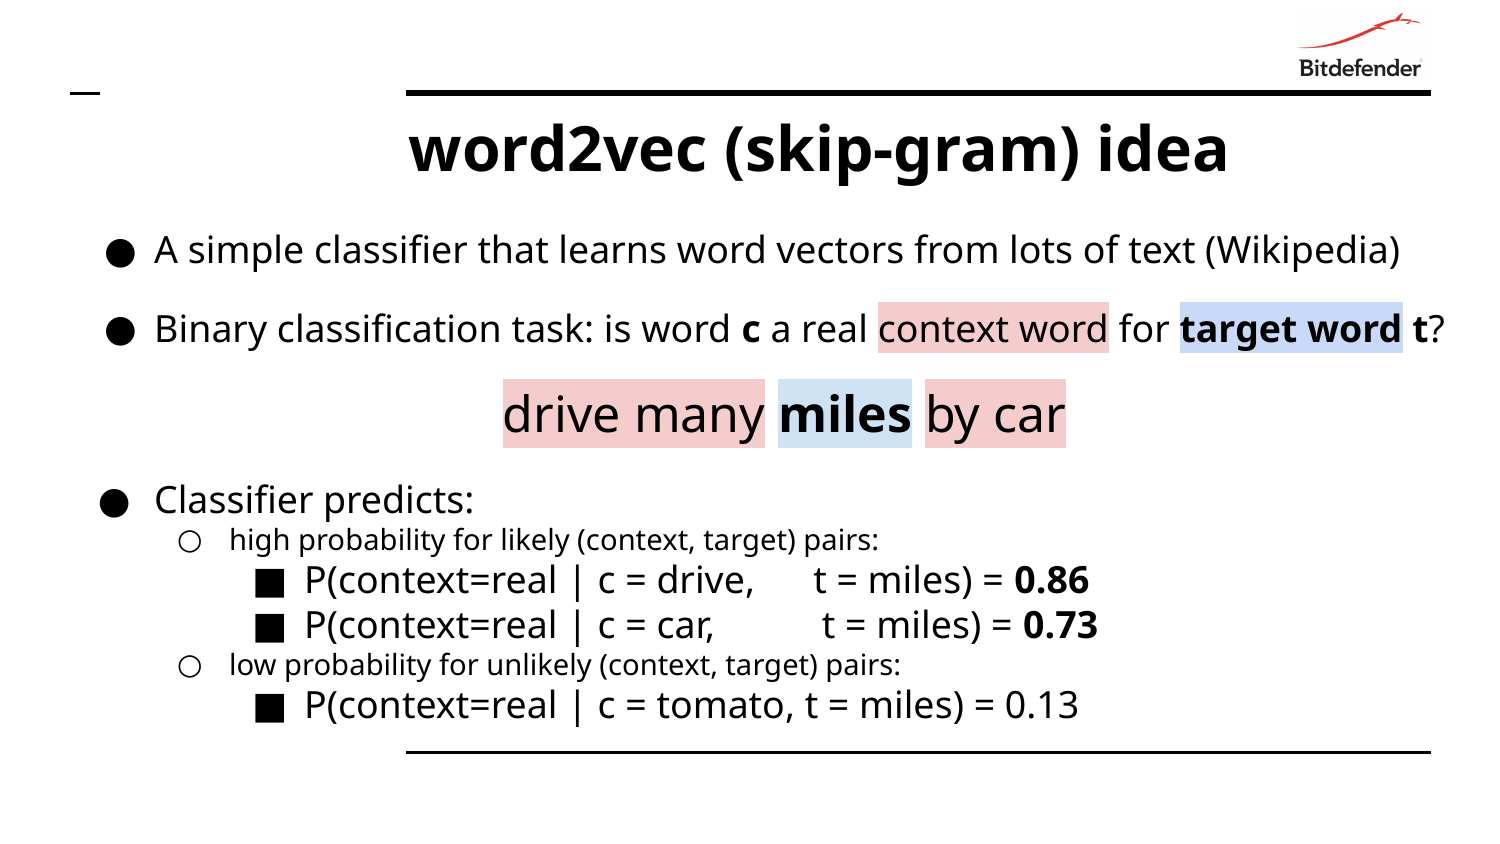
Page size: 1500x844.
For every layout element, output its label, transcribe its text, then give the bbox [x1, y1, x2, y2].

list A simple classifier that learns word vectors from lots of text (Wikipedia) Binary classification task: is word c a real context word for target word t? drive many miles by car Classifier predicts: high probability for likely (context, target) pairs: P(context=real | c = drive, t = miles) = 0.86 P(context=real | c = car, t = miles) = 0.73 low probability for unlikely (context, target) pairs: P(context=real | c = tomato, t = miles) = 0.13 [64, 211, 1475, 805]
picture [1297, 12, 1431, 77]
title word2vec (skip-gram) idea [393, 94, 1431, 199]
